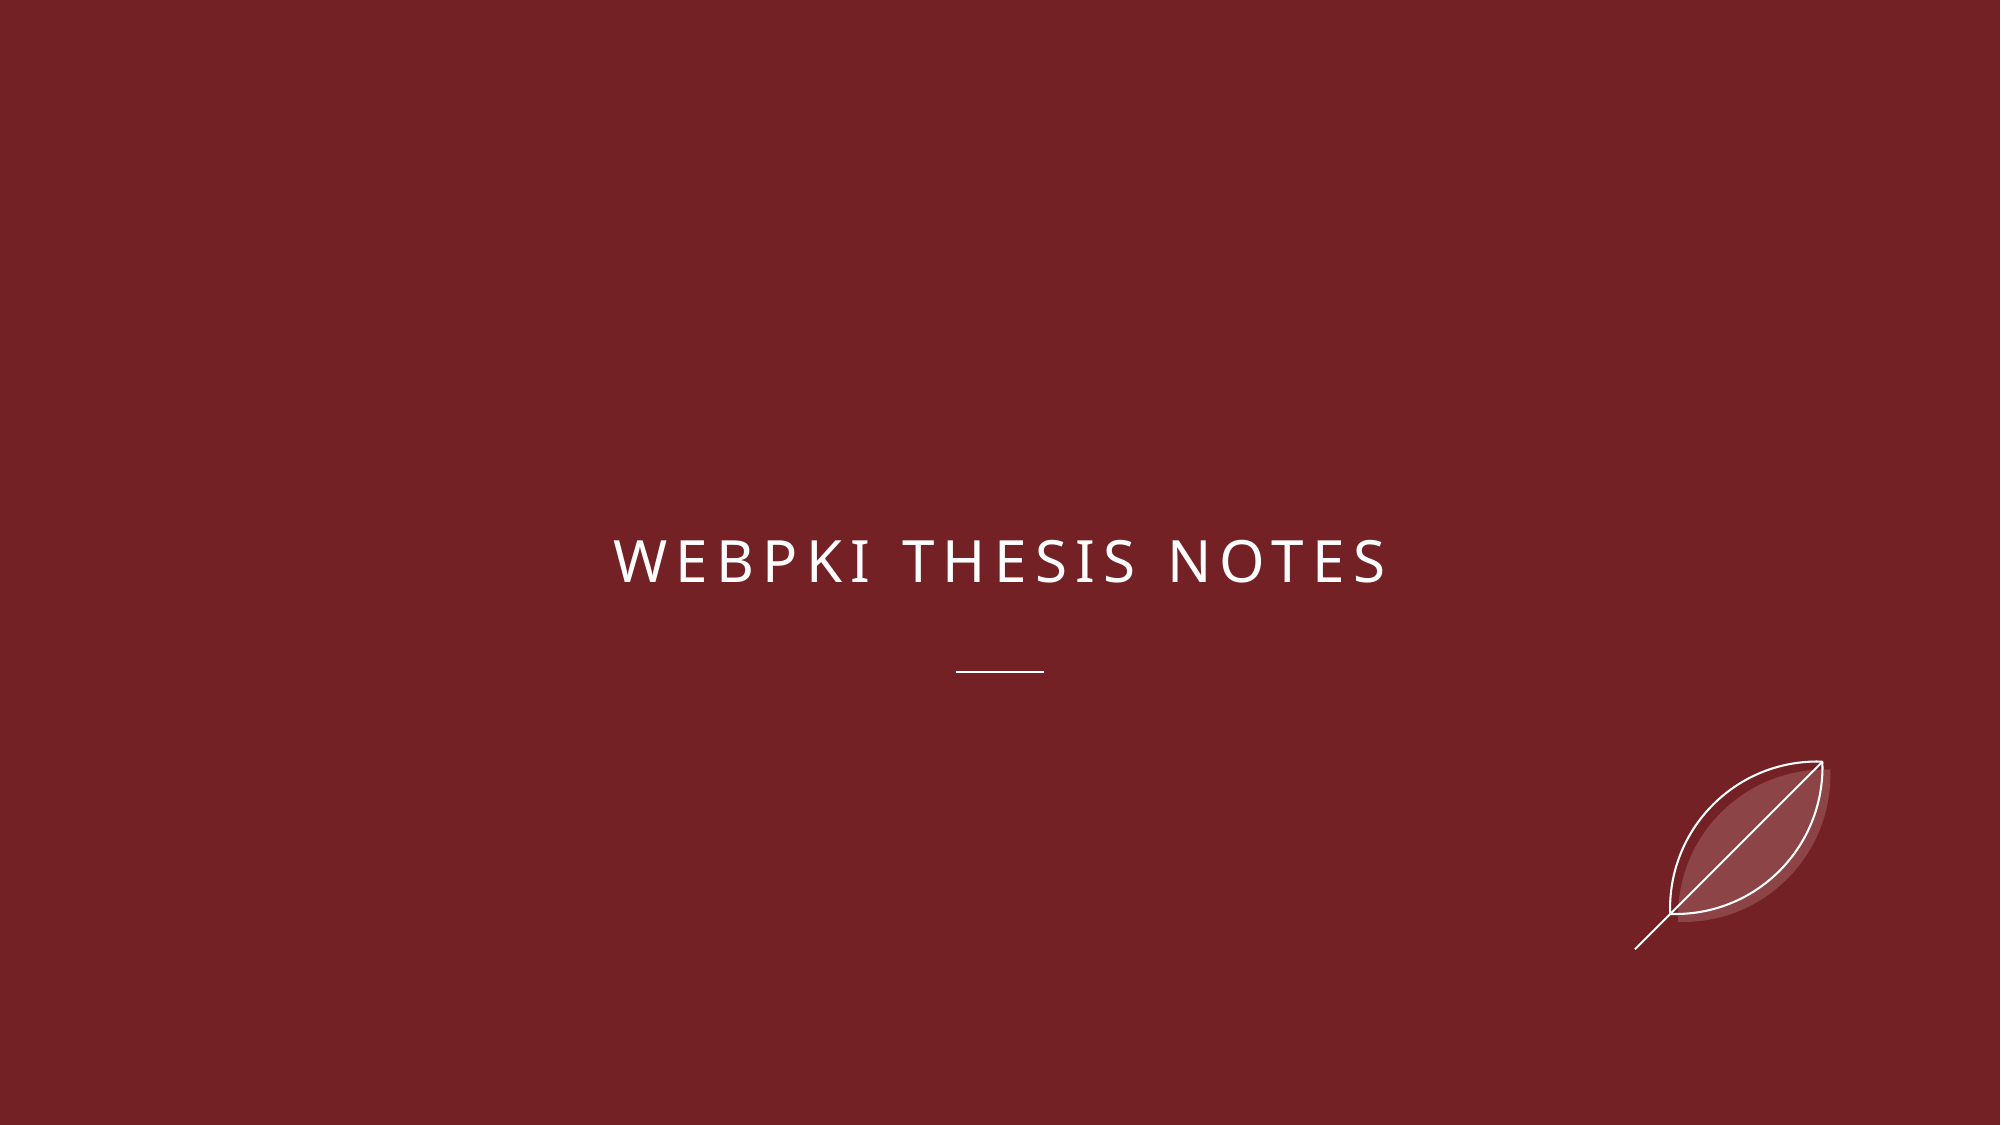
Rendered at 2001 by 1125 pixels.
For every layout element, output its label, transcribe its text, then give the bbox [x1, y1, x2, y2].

title WebPki Thesis notes [359, 176, 1641, 595]
